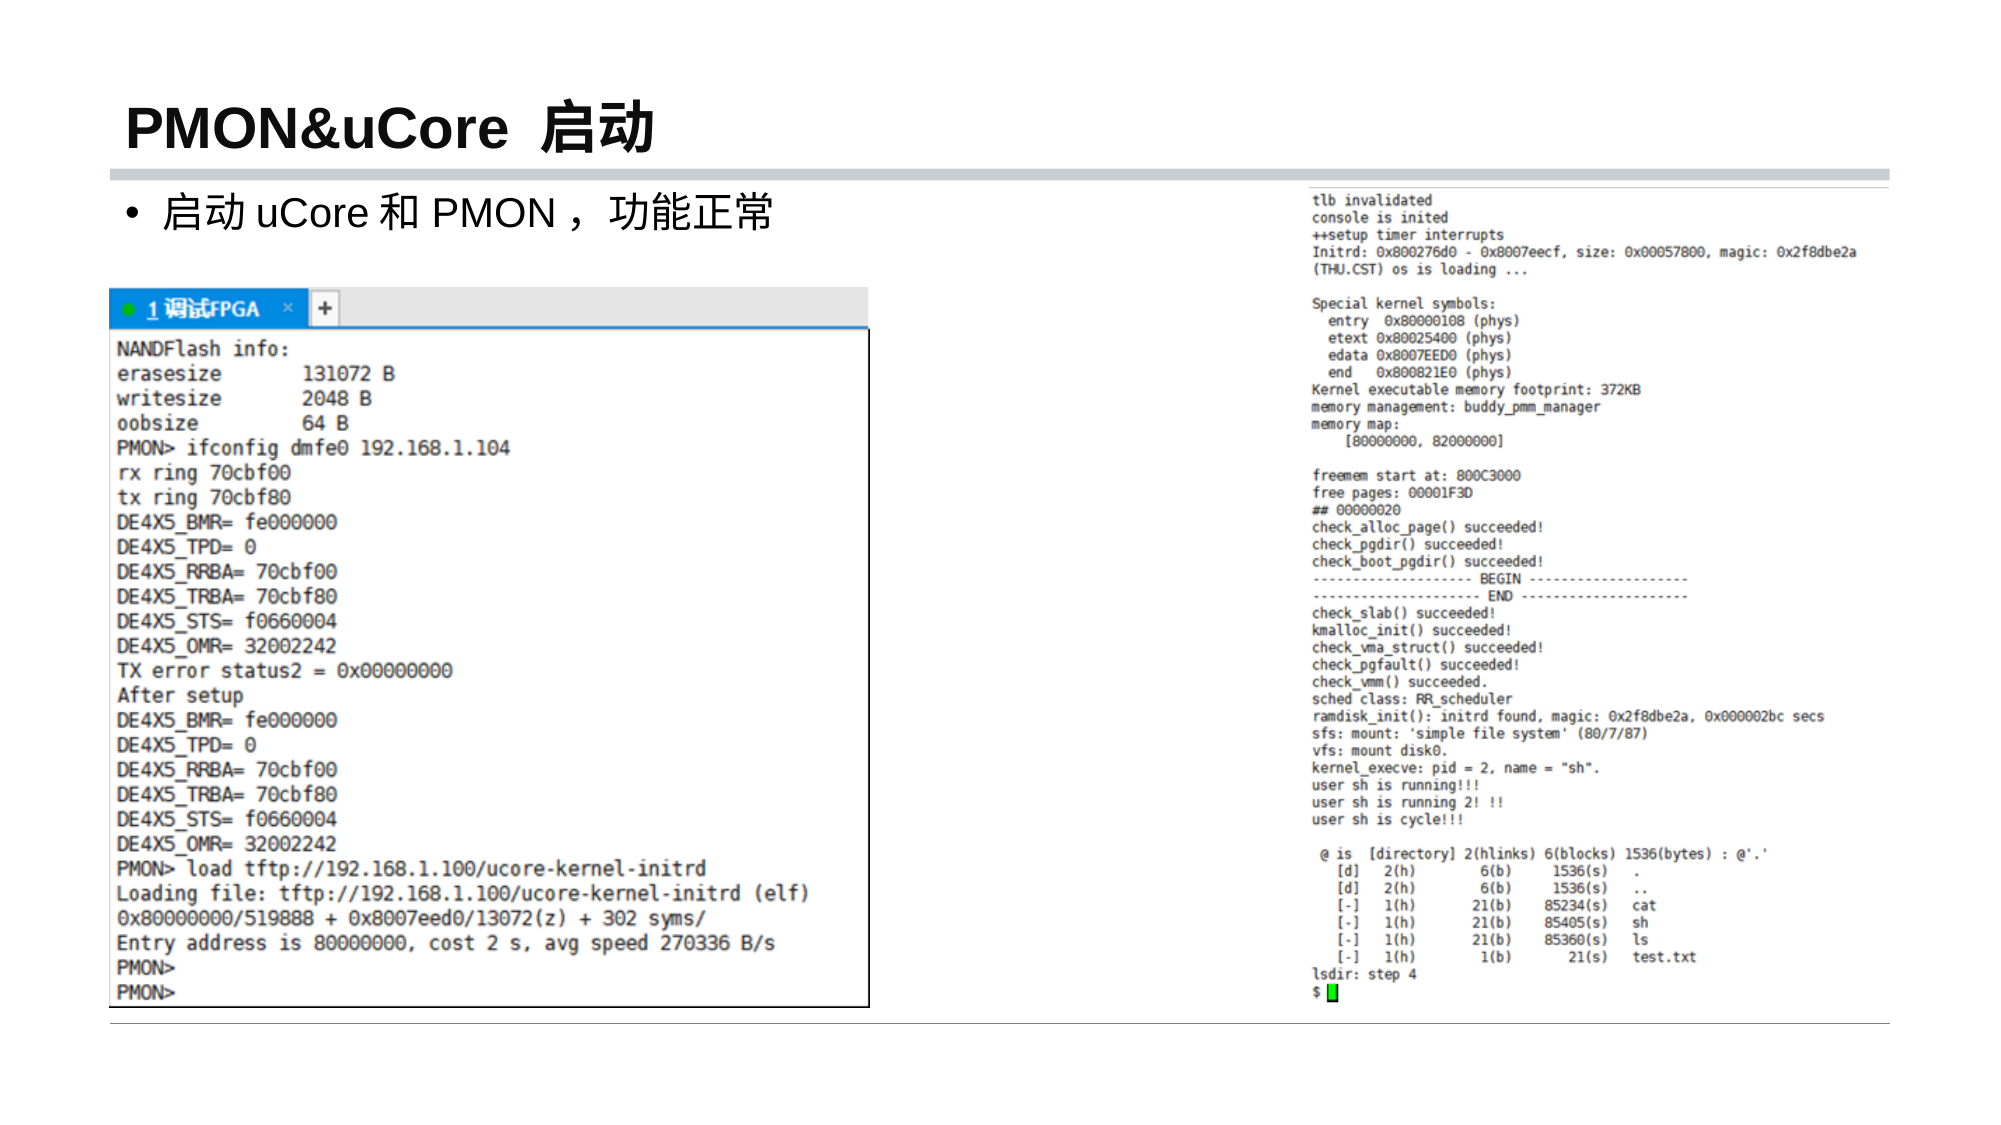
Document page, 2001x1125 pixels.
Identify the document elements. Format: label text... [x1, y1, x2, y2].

title PMON&uCore 启动 [109, 0, 1890, 169]
list 启动uCore和PMON，功能正常 [109, 184, 1890, 1008]
picture [1308, 187, 1889, 1008]
picture [109, 287, 870, 1008]
